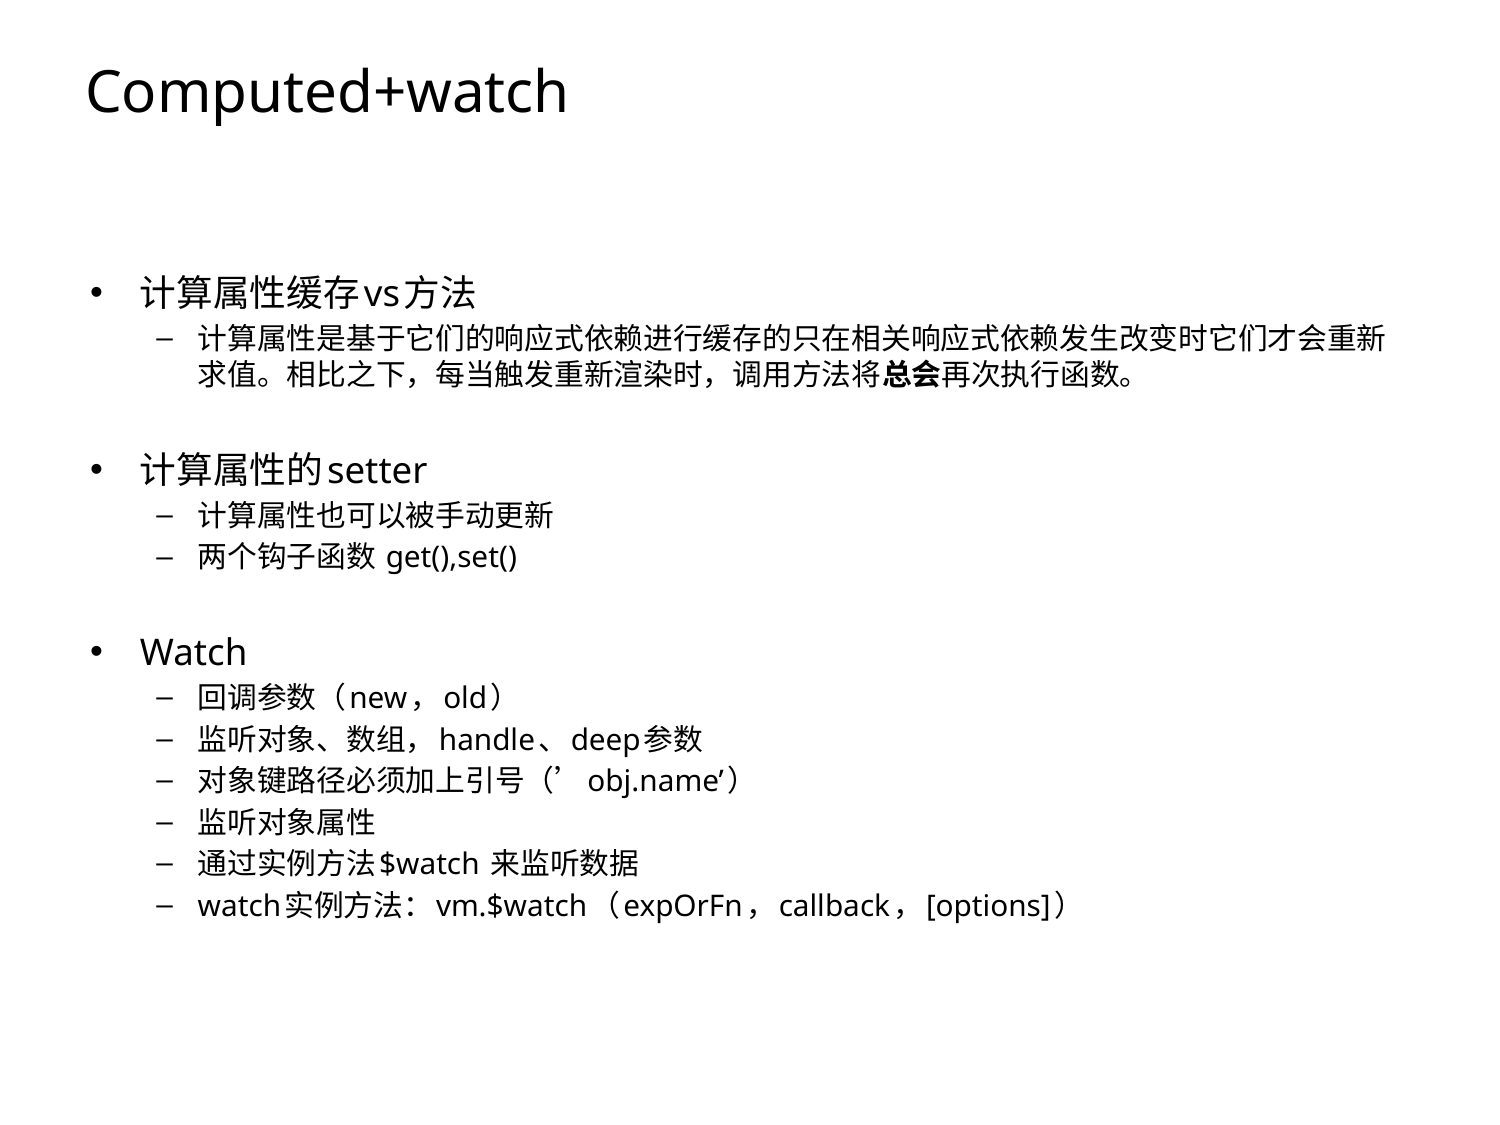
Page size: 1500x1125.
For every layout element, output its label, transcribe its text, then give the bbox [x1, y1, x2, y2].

text_box Computed+watch [70, 46, 585, 132]
list 计算属性缓存vs方法 计算属性是基于它们的响应式依赖进行缓存的只在相关响应式依赖发生改变时它们才会重新求值。相比之下，每当触发重新渲染时，调用方法将总会再次执行函数。 计算属性的setter 计算属性也可以被手动更新 两个钩子函数 get(),set() Watch 回调参数（new，old） 监听对象、数组，handle、deep参数 对象键路径必须加上引号（’obj.name’） 监听对象属性 通过实例方法$watch 来监听数据 watch实例方法：vm.$watch（expOrFn，callback，[options]） [75, 262, 1425, 1035]
